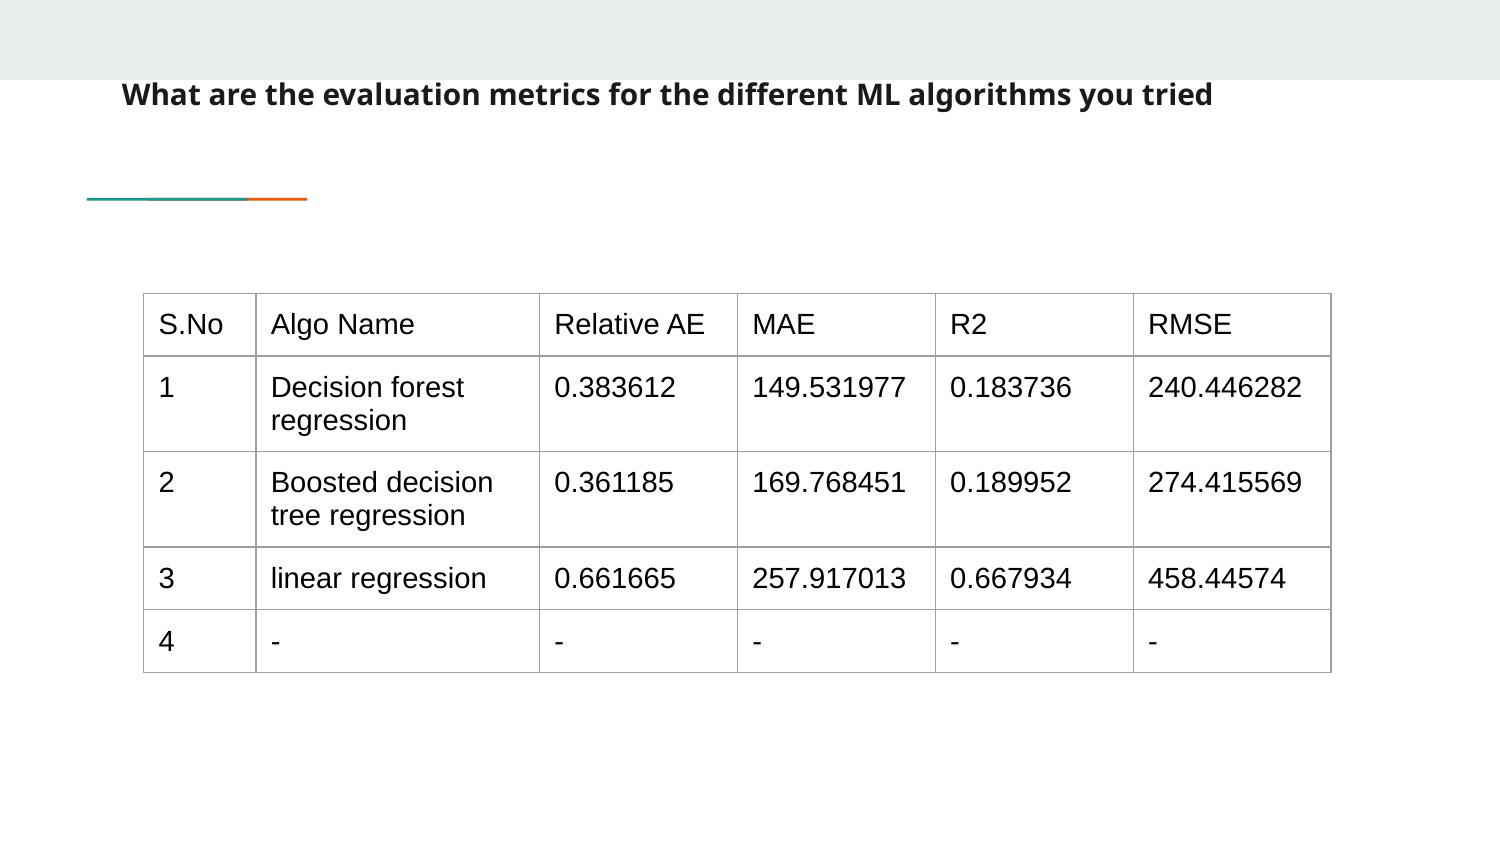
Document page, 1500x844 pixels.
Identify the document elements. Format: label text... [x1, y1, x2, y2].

table_cell Boosted decision tree regression [257, 452, 539, 546]
table_header Relative AE [540, 294, 737, 355]
list [143, 558, 1405, 739]
table_cell 169.768451 [738, 452, 935, 546]
table_header R2 [936, 294, 1133, 355]
table_cell - [738, 610, 935, 672]
table_cell 149.531977 [738, 357, 935, 451]
table_cell Decision forest regression [257, 357, 539, 451]
table_cell 0.383612 [540, 357, 737, 451]
table_cell 2 [144, 452, 255, 546]
table_cell 0.183736 [936, 357, 1133, 451]
table_header MAE [738, 294, 935, 355]
table_cell 4 [144, 610, 255, 672]
table_cell 0.667934 [936, 548, 1133, 609]
table_cell 240.446282 [1134, 357, 1330, 451]
table_cell - [540, 610, 737, 672]
table_cell 0.361185 [540, 452, 737, 546]
table_header Algo Name [257, 294, 539, 355]
table_cell 0.661665 [540, 548, 737, 609]
table_cell 458.44574 [1134, 548, 1330, 609]
table_header RMSE [1134, 294, 1330, 355]
table_cell 3 [144, 548, 255, 609]
table_cell linear regression [257, 548, 539, 609]
table_cell - [257, 610, 539, 672]
table_header S.No [144, 294, 255, 355]
table_cell 257.917013 [738, 548, 935, 609]
table_cell 0.189952 [936, 452, 1133, 546]
table_cell 1 [144, 357, 255, 451]
table_cell - [1134, 610, 1330, 672]
title What are the evaluation metrics for the different ML algorithms you tried [106, 60, 1369, 148]
table_cell 274.415569 [1134, 452, 1330, 546]
table_cell - [936, 610, 1133, 672]
